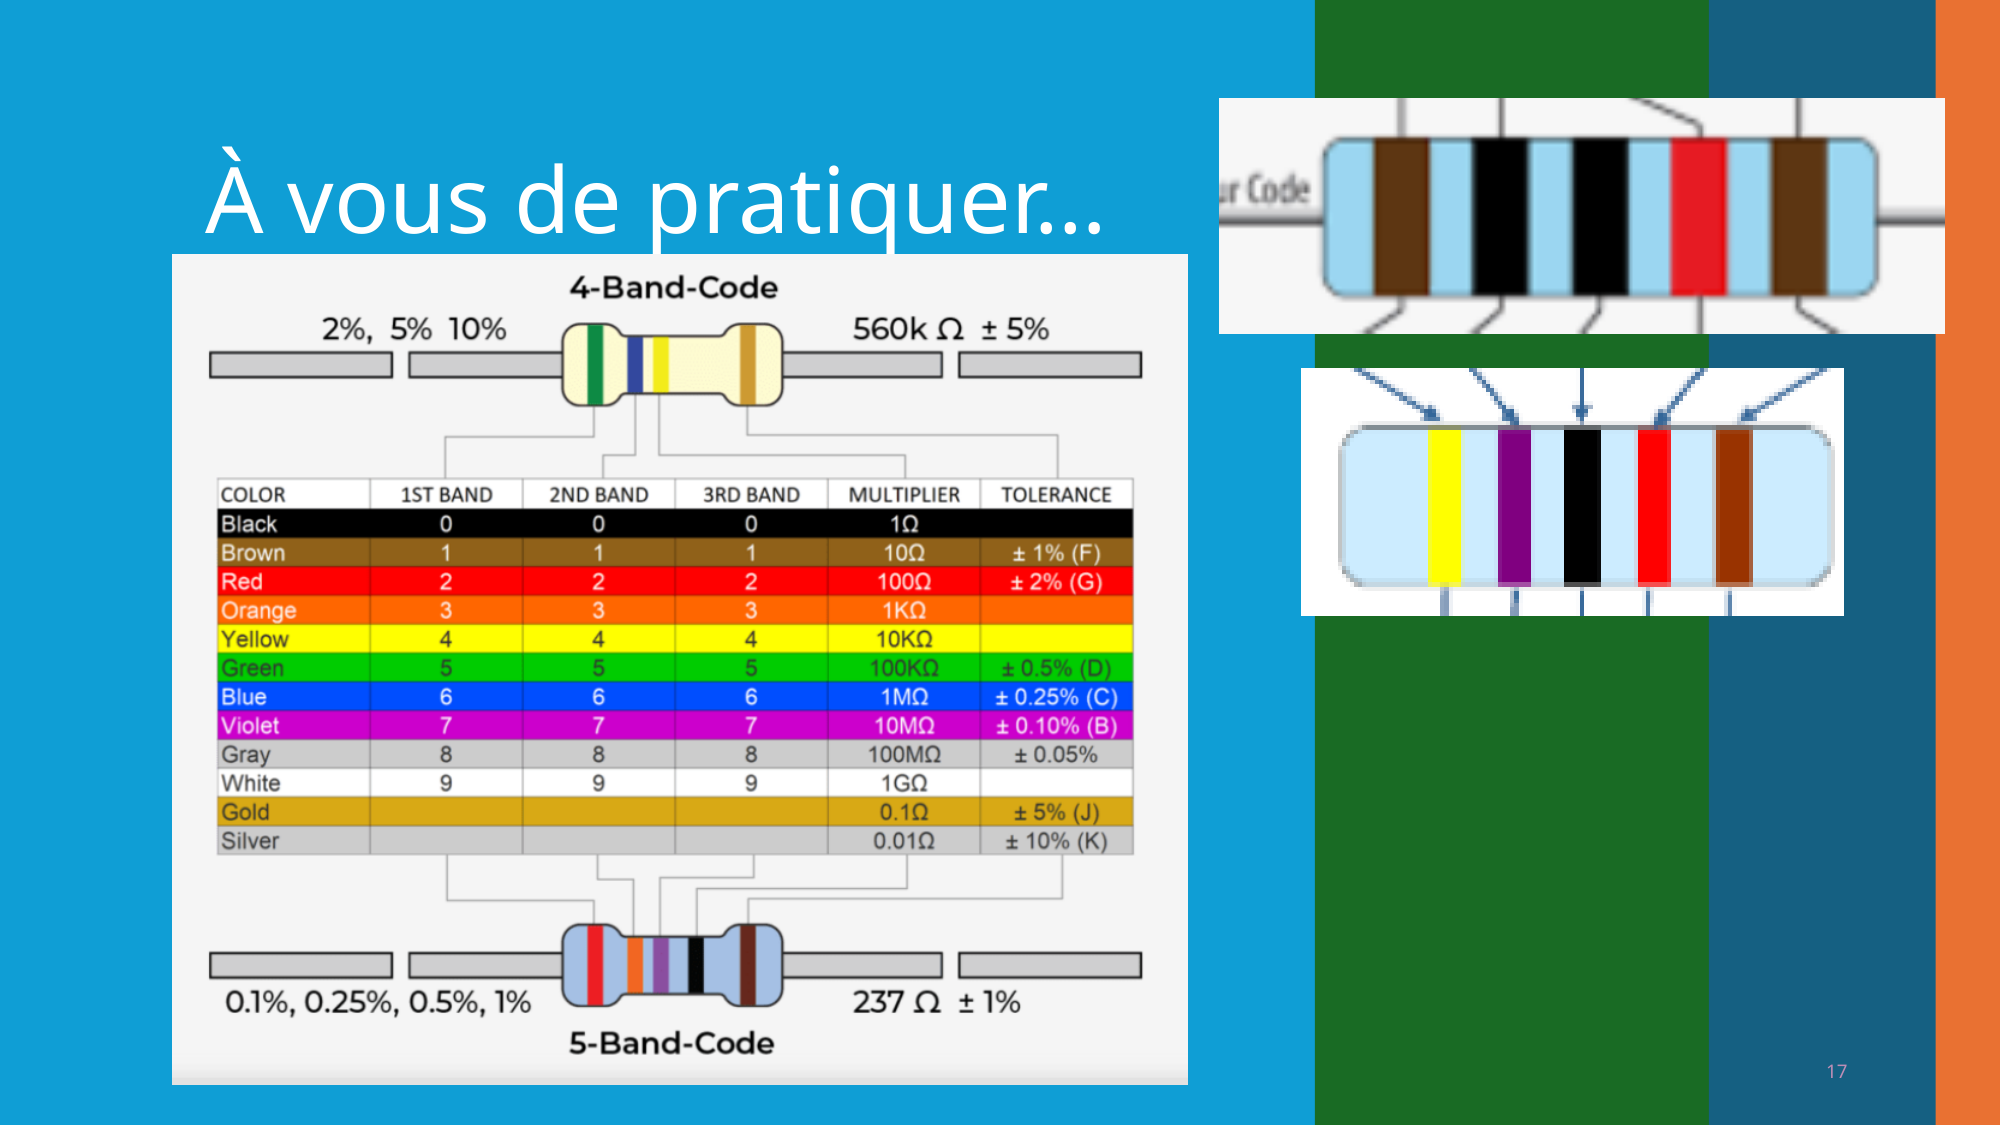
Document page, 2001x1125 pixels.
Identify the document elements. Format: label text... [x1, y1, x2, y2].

picture [1302, 368, 1844, 616]
picture [1220, 98, 1945, 334]
picture [173, 254, 1187, 1084]
text_box À vous de pratiquer… [190, 134, 1153, 254]
slide_number 17 [1412, 1042, 1863, 1103]
